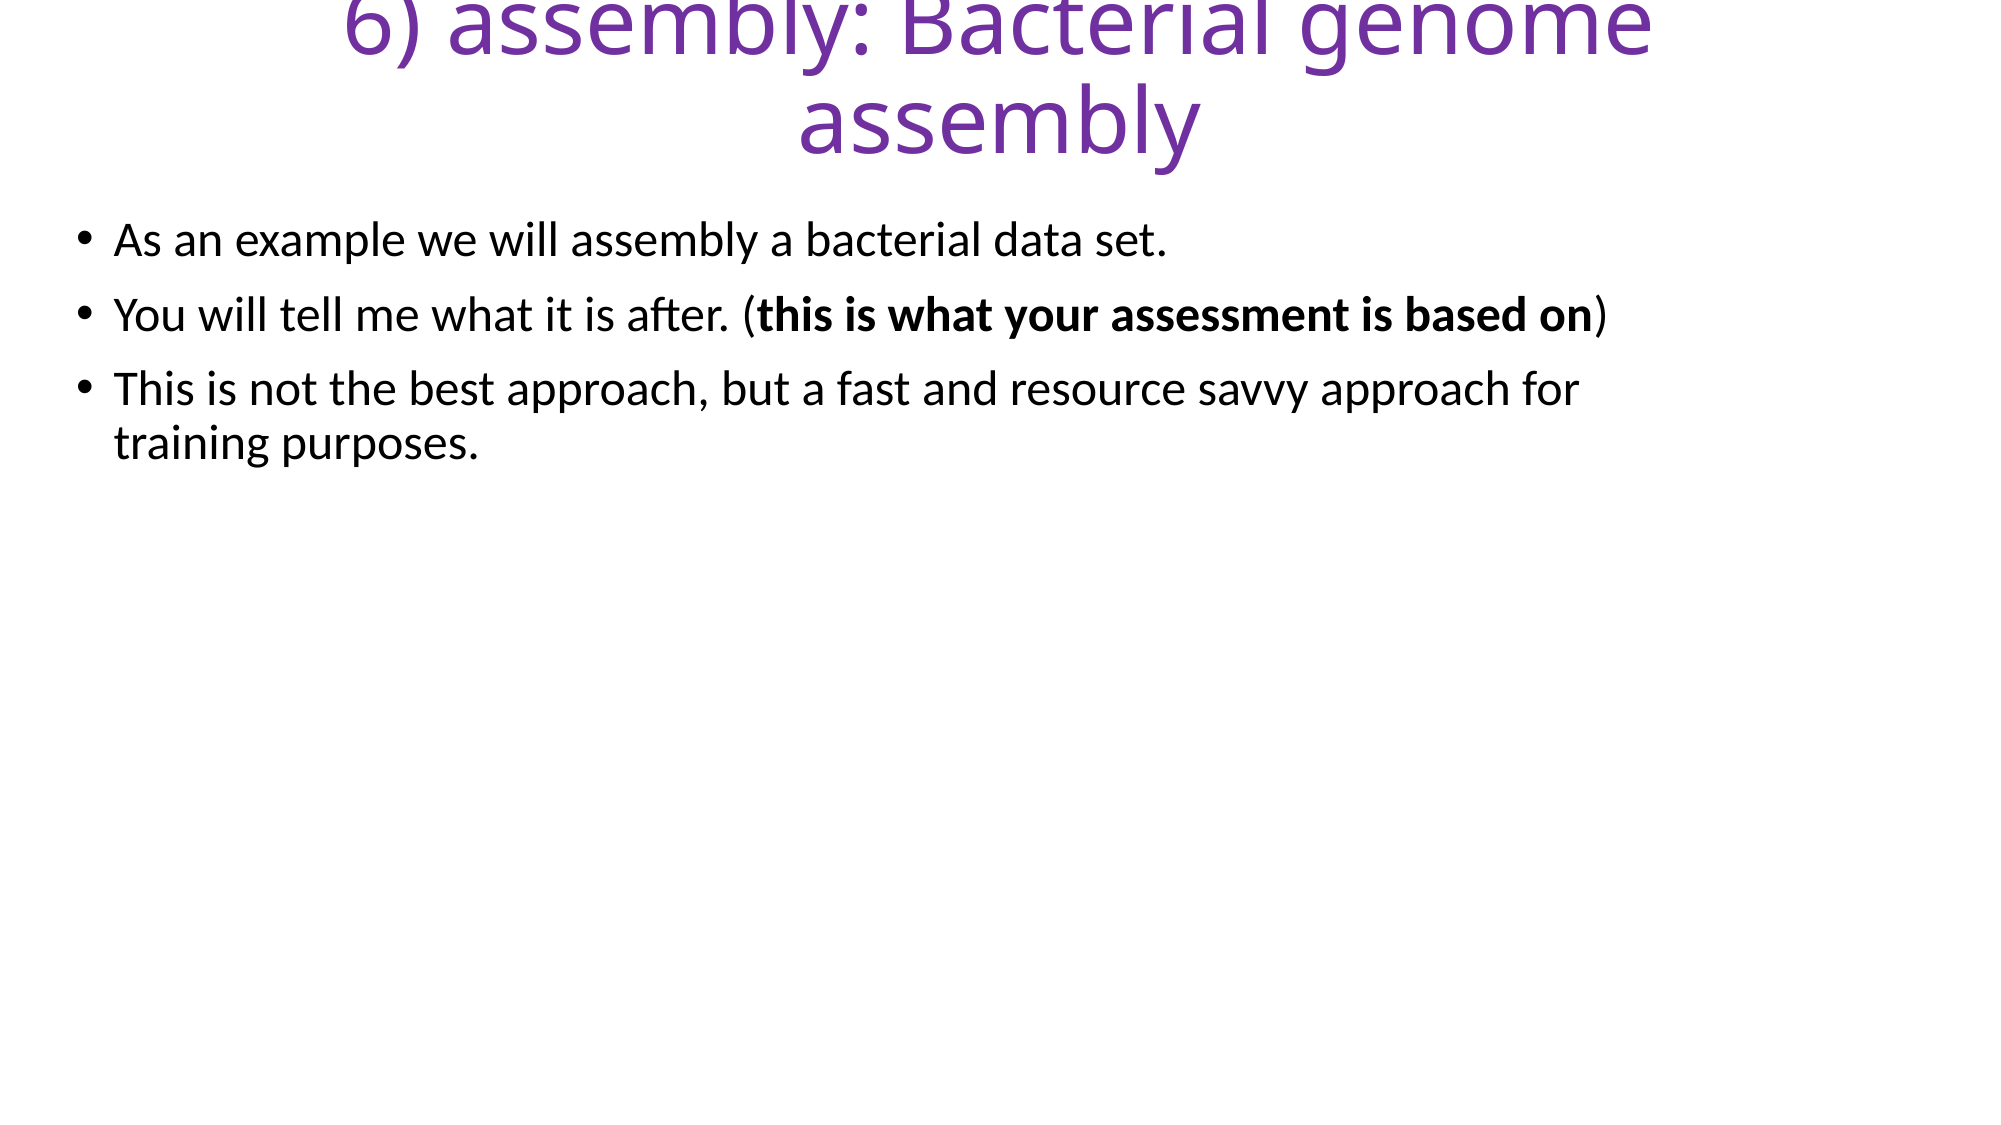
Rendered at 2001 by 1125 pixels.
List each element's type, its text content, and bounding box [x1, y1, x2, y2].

list As an example we will assembly a bacterial data set. You will tell me what it is after. (this is what your assessment is based on) This is not the best approach, but a fast and resource savvy approach for training purposes. [60, 205, 1749, 920]
title 6) assembly: Bacterial genome assembly [137, 0, 1863, 183]
